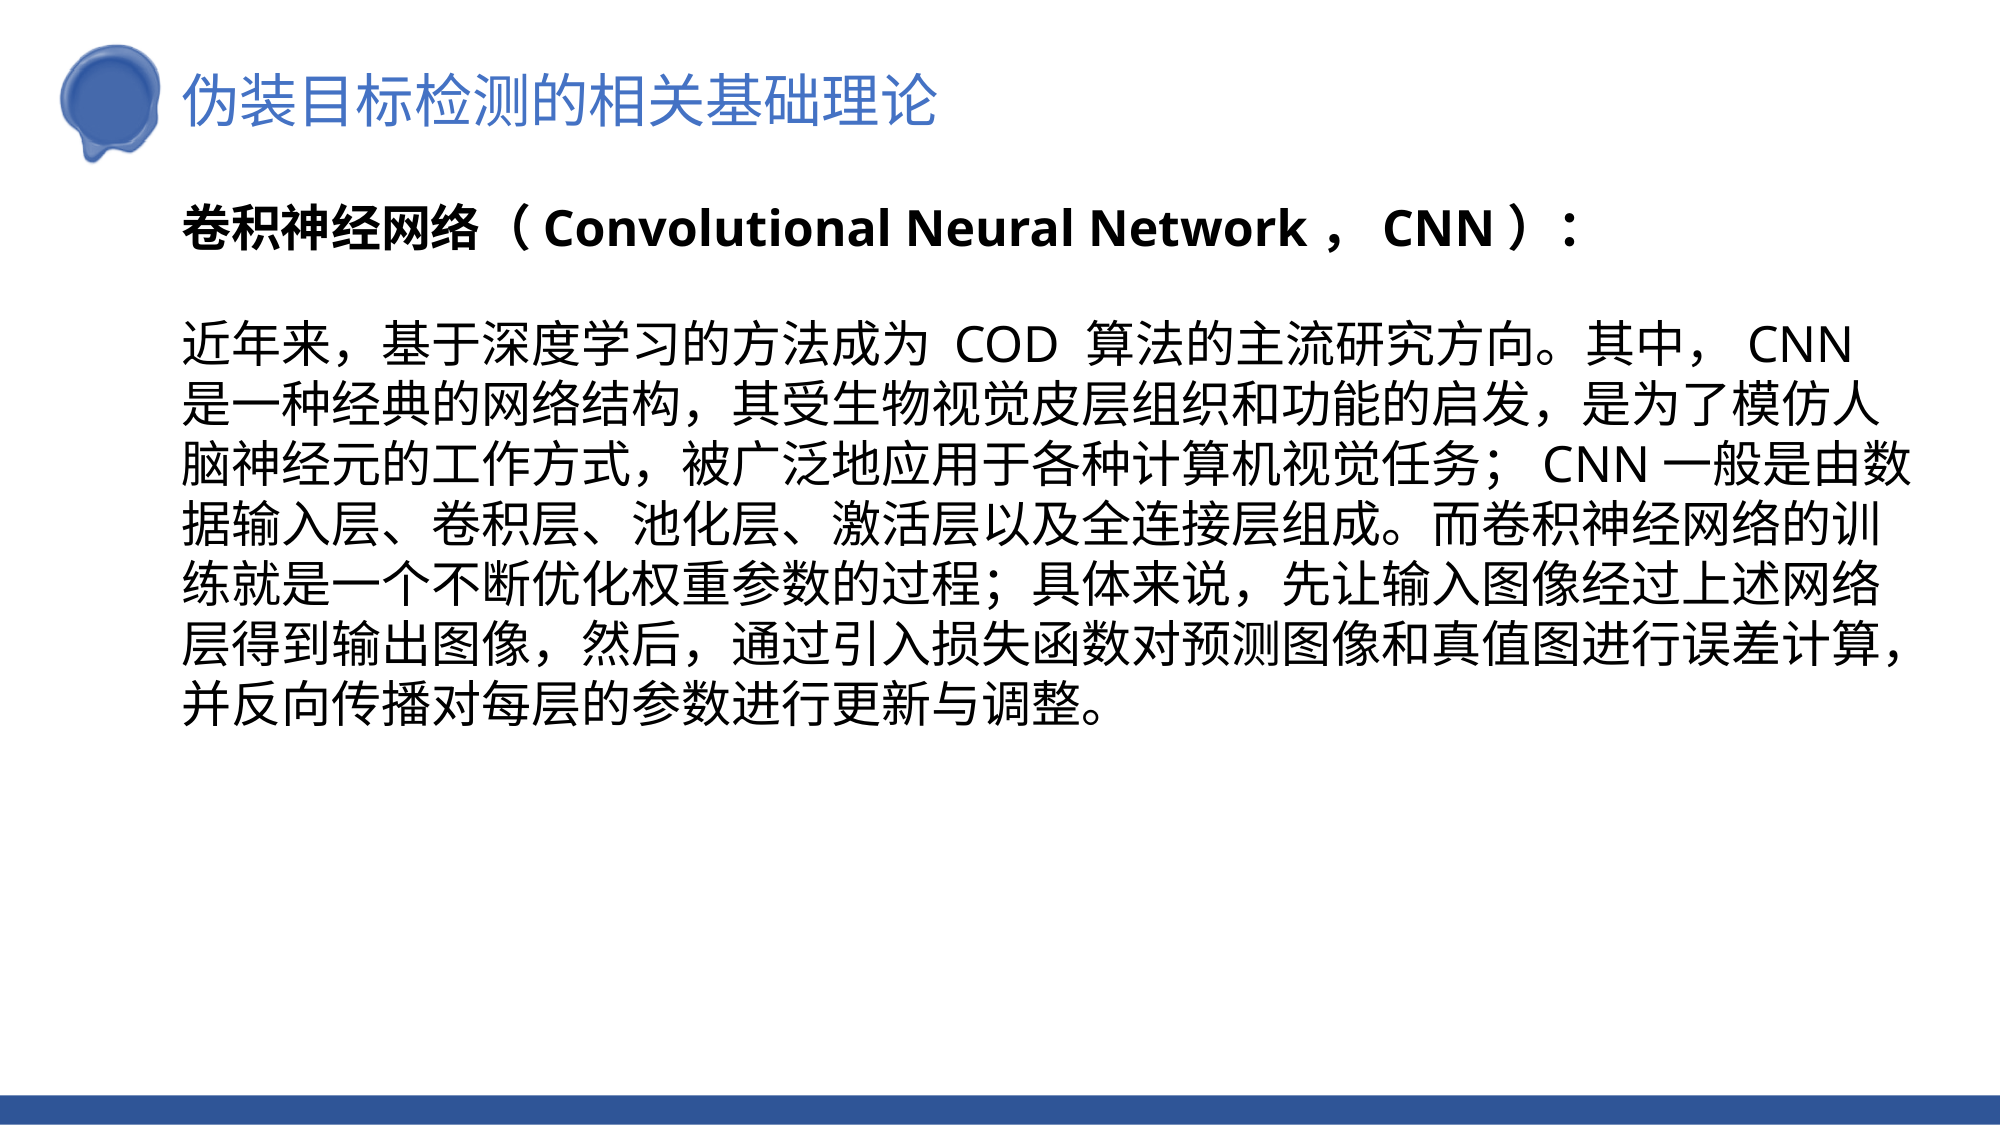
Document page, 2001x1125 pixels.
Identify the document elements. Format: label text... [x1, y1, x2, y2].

text_box 卷积神经网络（Convolutional Neural Network，CNN）： [166, 188, 1664, 264]
list 伪装目标检测的相关基础理论 [166, 64, 1890, 148]
text_box 近年来，基于深度学习的方法成为 COD 算法的主流研究方向。其中，CNN 是一种经典的网络结构，其受生物视觉皮层组织和功能的启发，是为了模仿人脑神经元的工作方式，被广泛地应用于各种计算机视觉任务；CNN一般是由数据输入层、卷积层、池化层、激活层以及全连接层组成。而卷积神经网络的训练就是一个不断优化权重参数的过程；具体来说，先让输入图像经过上述网络层得到输出图像，然后，通过引入损失函数对预测图像和真值图进行误差计算，并反向传播对每层的参数进行更新与调整。 [166, 305, 1928, 740]
